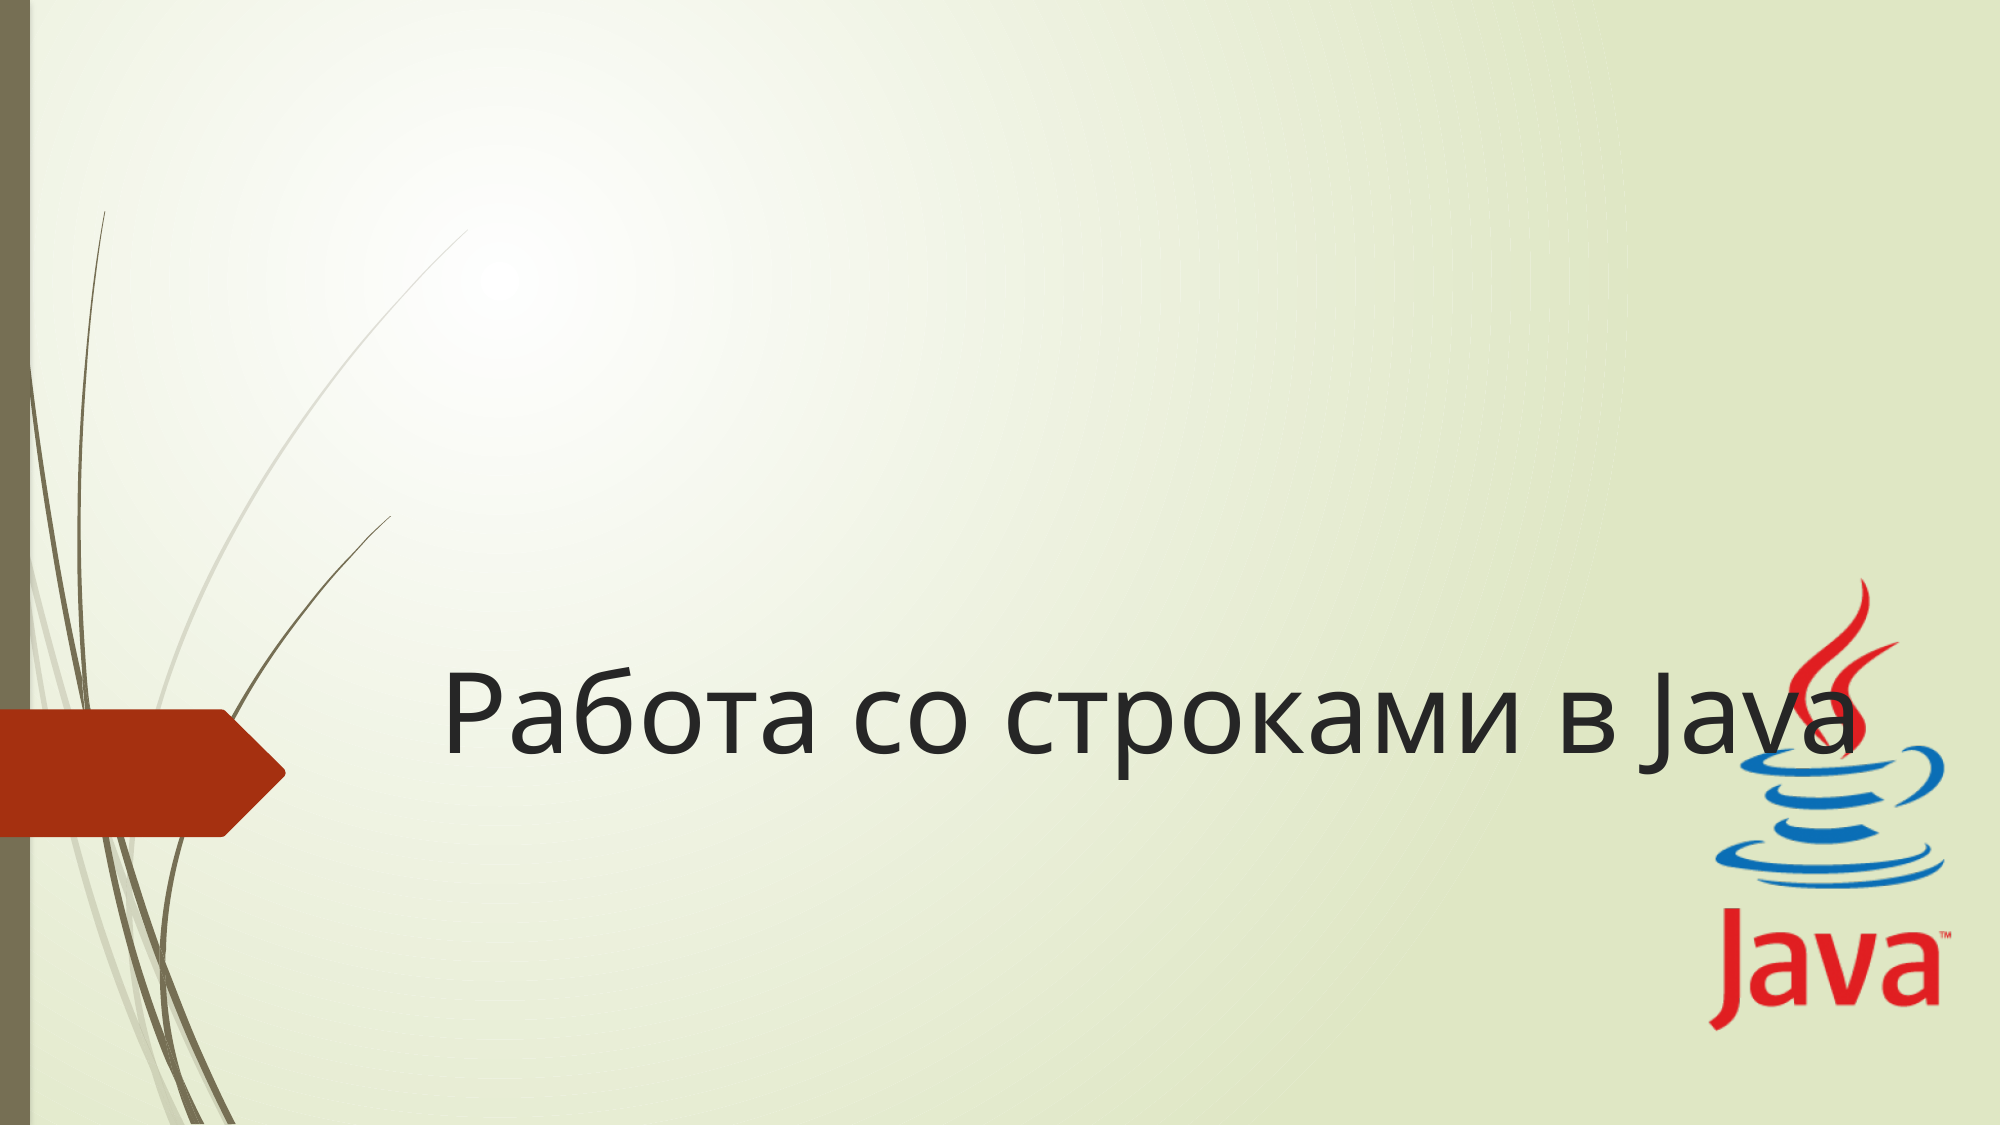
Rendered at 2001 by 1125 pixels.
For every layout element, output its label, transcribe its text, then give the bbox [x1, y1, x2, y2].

title Работа со строками в Java [424, 412, 1888, 784]
picture [1563, 538, 2000, 1071]
